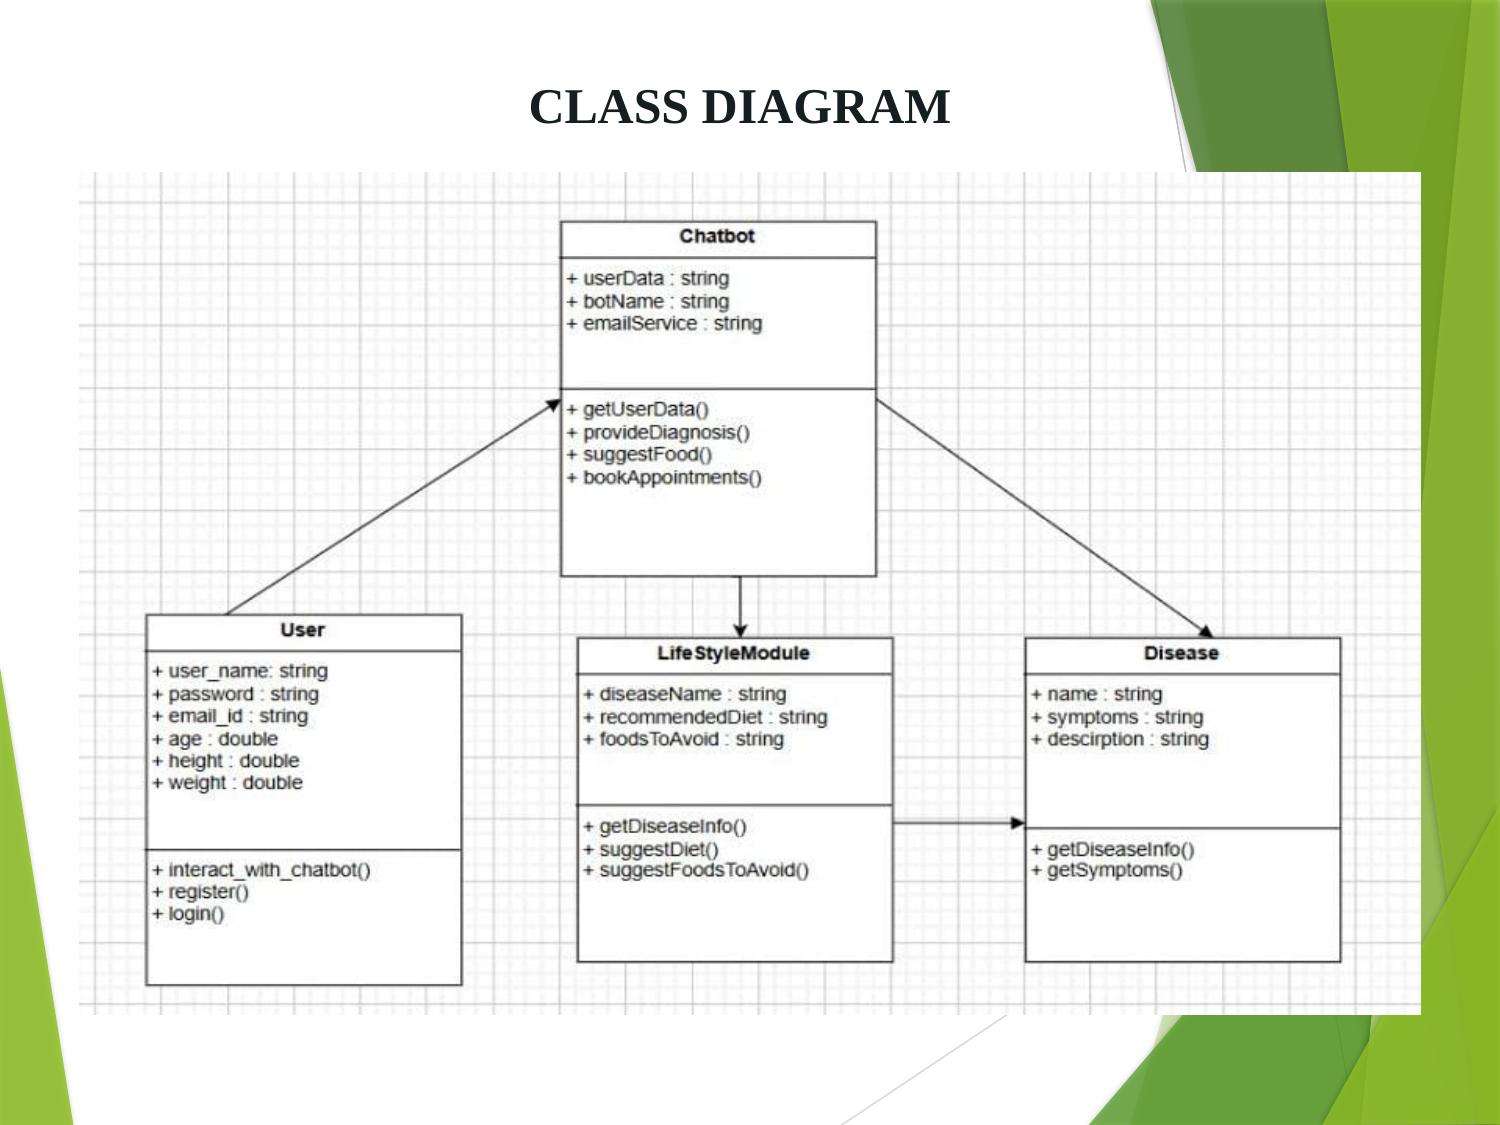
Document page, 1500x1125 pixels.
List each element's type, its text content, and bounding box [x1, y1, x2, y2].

text_box CLASS DIAGRAM [513, 66, 1115, 142]
picture [79, 172, 1421, 1016]
